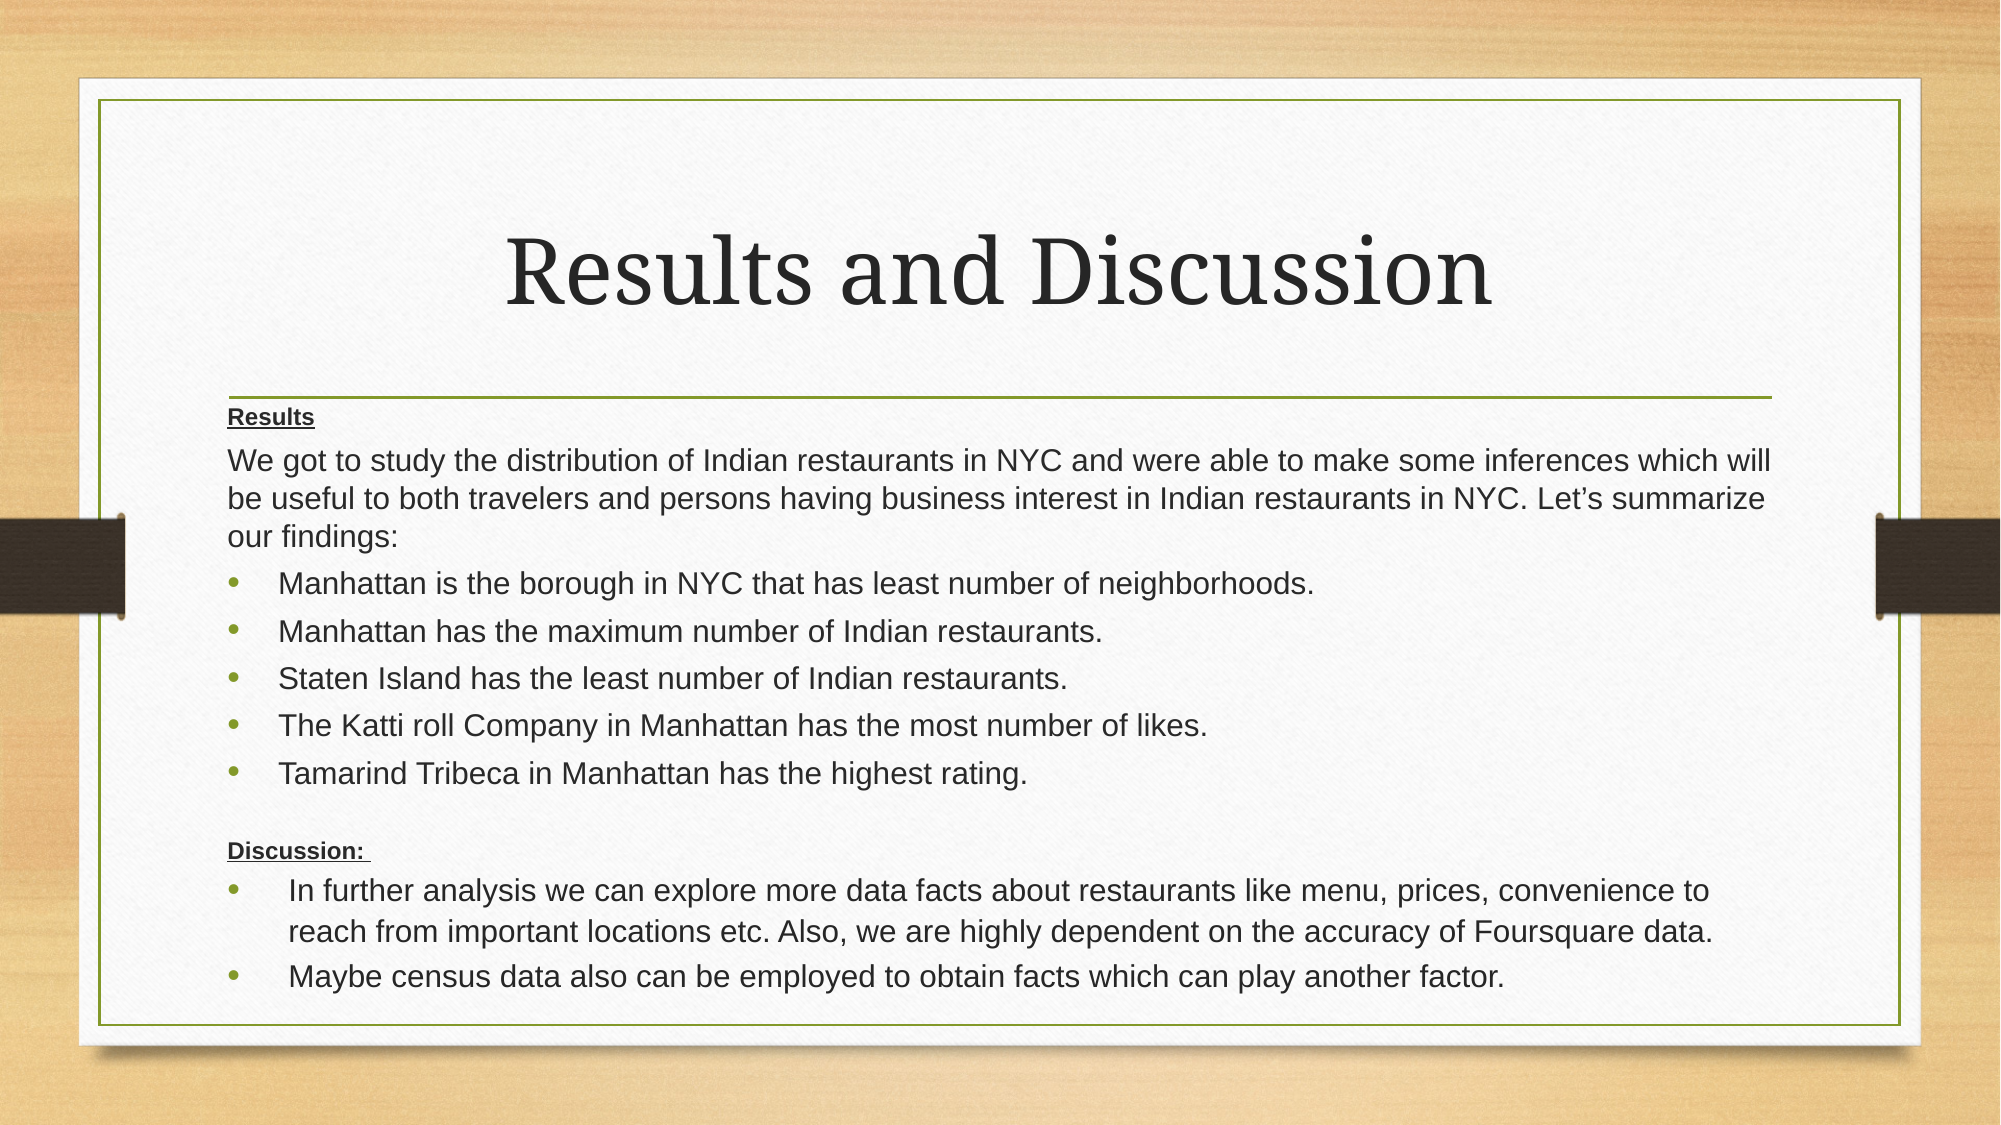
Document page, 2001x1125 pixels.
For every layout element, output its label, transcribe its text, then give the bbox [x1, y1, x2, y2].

picture [0, 0, 2001, 1125]
title Results and Discussion [212, 161, 1788, 375]
list Results We got to study the distribution of Indian restaurants in NYC and were able to make some inferences which will be useful to both travelers and persons having business interest in Indian restaurants in NYC. Let’s summarize our findings: Manhattan is the borough in NYC that has least number of neighborhoods. Manhattan has the maximum number of Indian restaurants. Staten Island has the least number of Indian restaurants. The Katti roll Company in Manhattan has the most number of likes. Tamarind Tribeca in Manhattan has the highest rating. Discussion: In further analysis we can explore more data facts about restaurants like menu, prices, convenience to reach from important locations etc. Also, we are highly dependent on the accuracy of Foursquare data. Maybe census data also can be employed to obtain facts which can play another factor. [212, 394, 1788, 1022]
